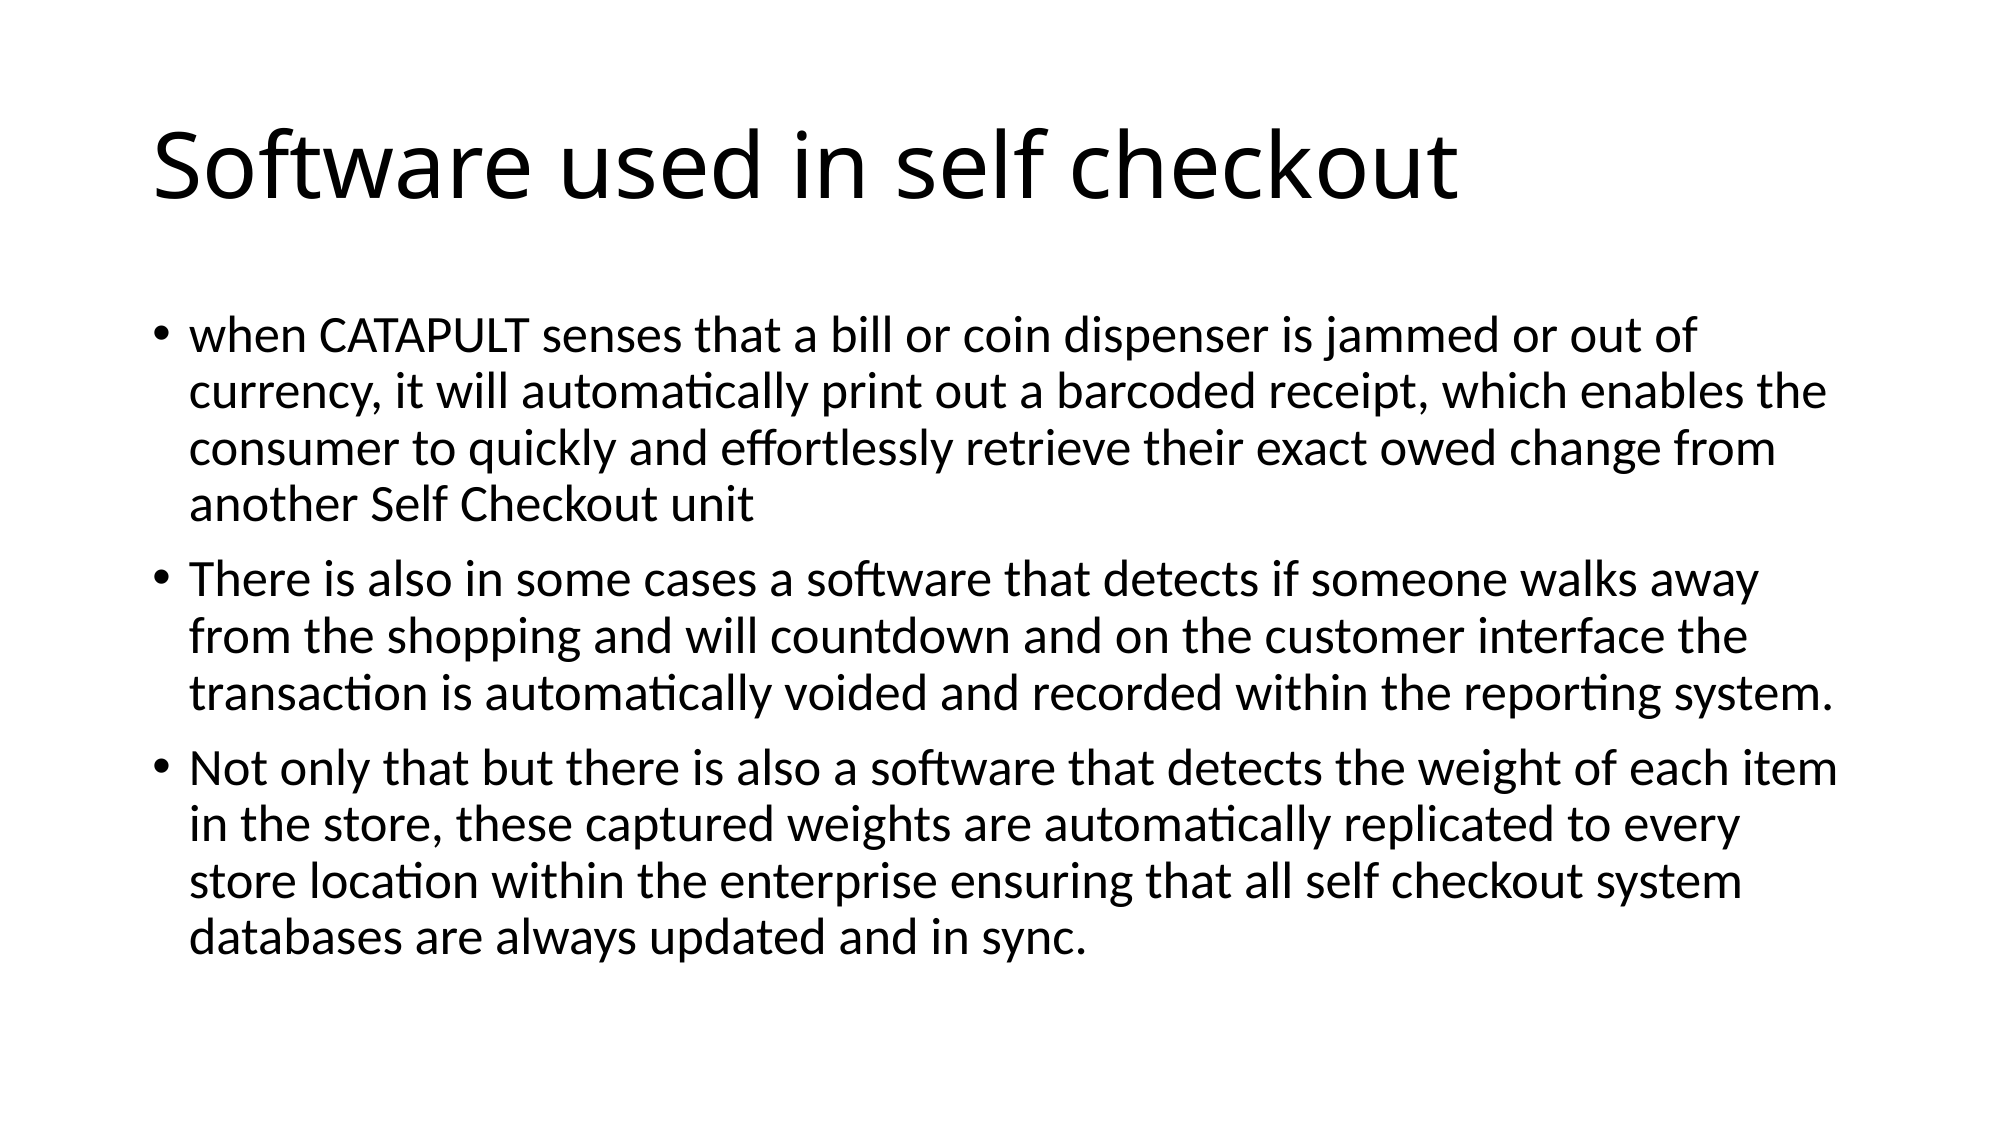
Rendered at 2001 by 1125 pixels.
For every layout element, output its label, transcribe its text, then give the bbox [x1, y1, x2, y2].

title Software used in self checkout [137, 59, 1863, 278]
list when CATAPULT senses that a bill or coin dispenser is jammed or out of currency, it will automatically print out a barcoded receipt, which enables the consumer to quickly and effortlessly retrieve their exact owed change from another Self Checkout unit There is also in some cases a software that detects if someone walks away from the shopping and will countdown and on the customer interface the transaction is automatically voided and recorded within the reporting system. Not only that but there is also a software that detects the weight of each item in the store, these captured weights are automatically replicated to every store location within the enterprise ensuring that all self checkout system databases are always updated and in sync. [137, 299, 1863, 1014]
